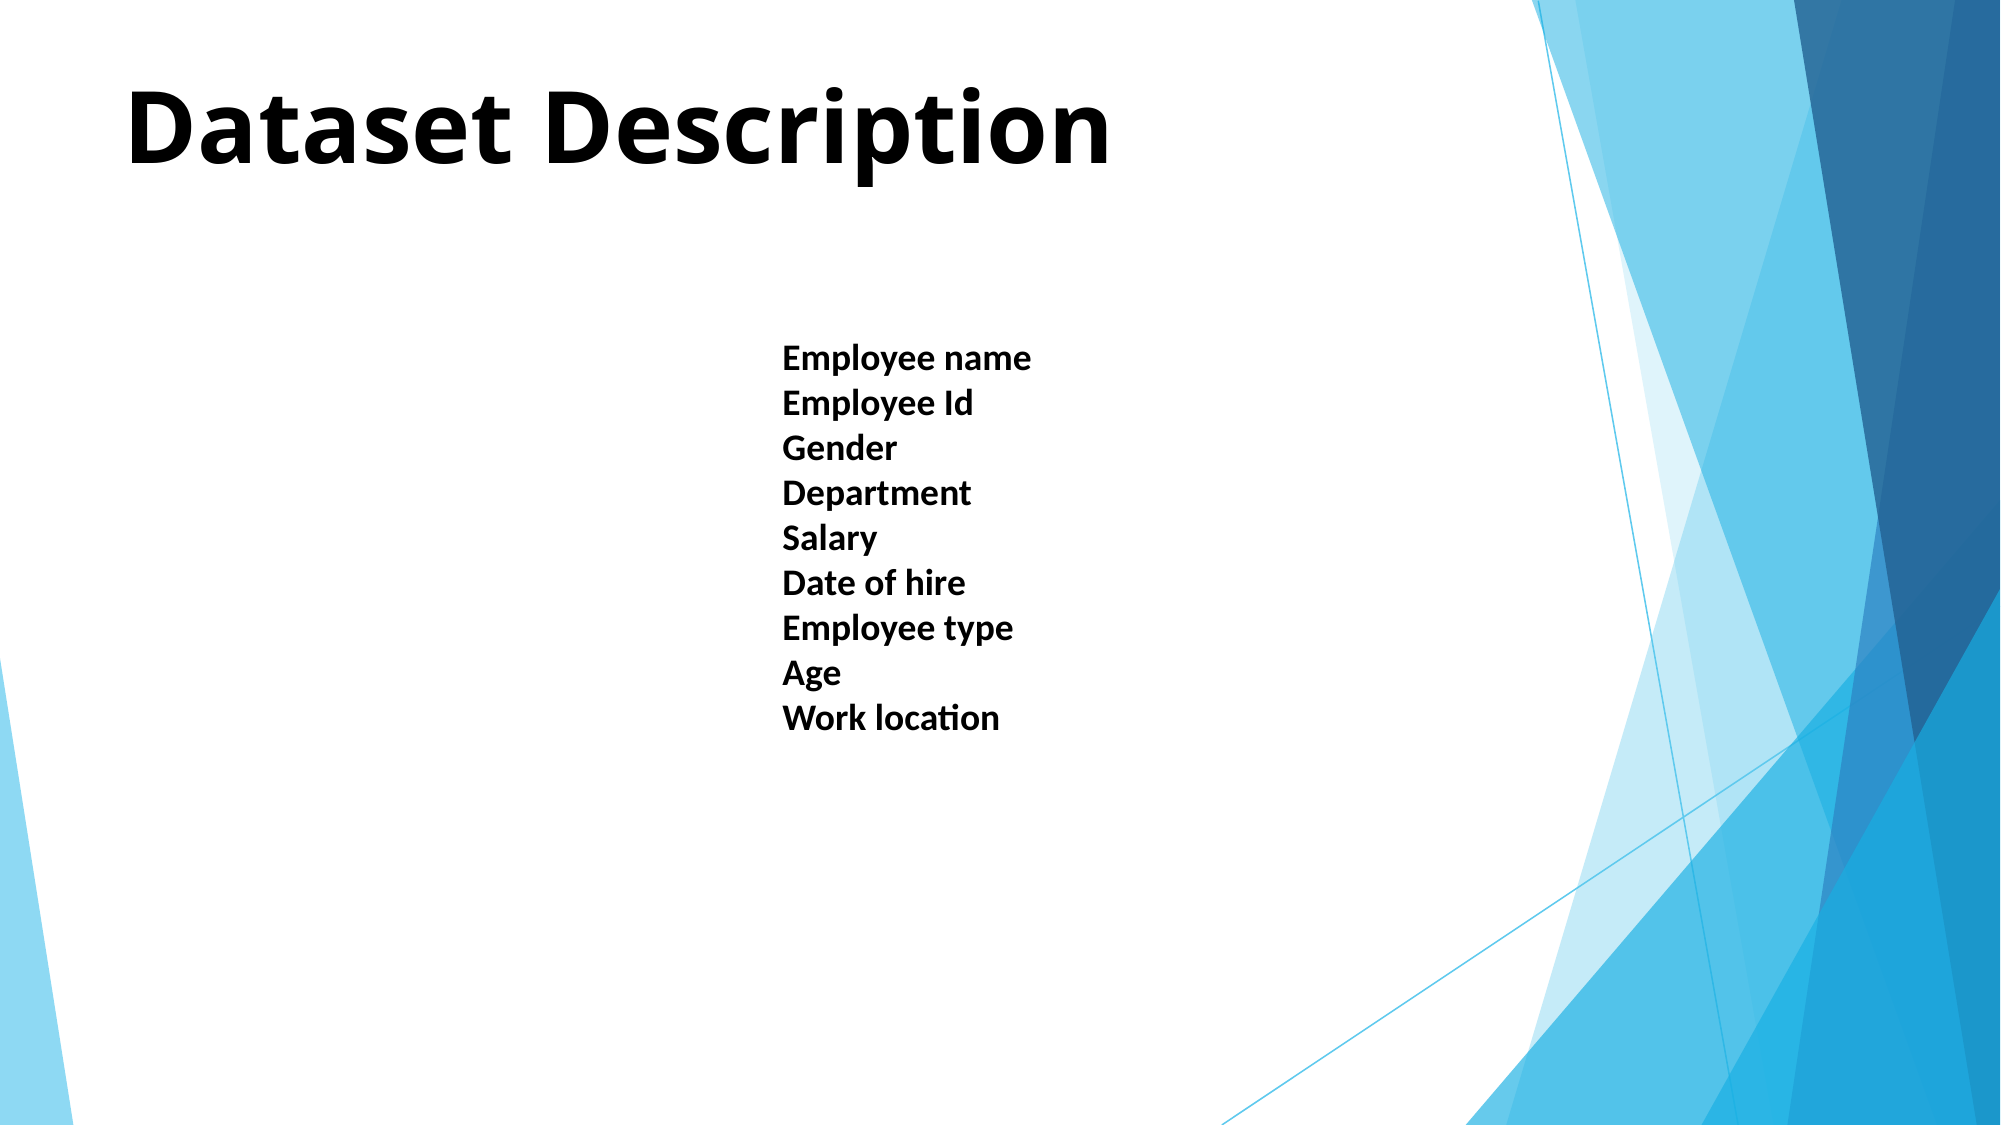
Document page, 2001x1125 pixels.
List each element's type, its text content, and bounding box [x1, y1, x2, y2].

title Dataset Description [123, 63, 1877, 188]
text_box Employee name Employee Id Gender Department Salary Date of hire Employee type Age Work location [767, 325, 1322, 746]
